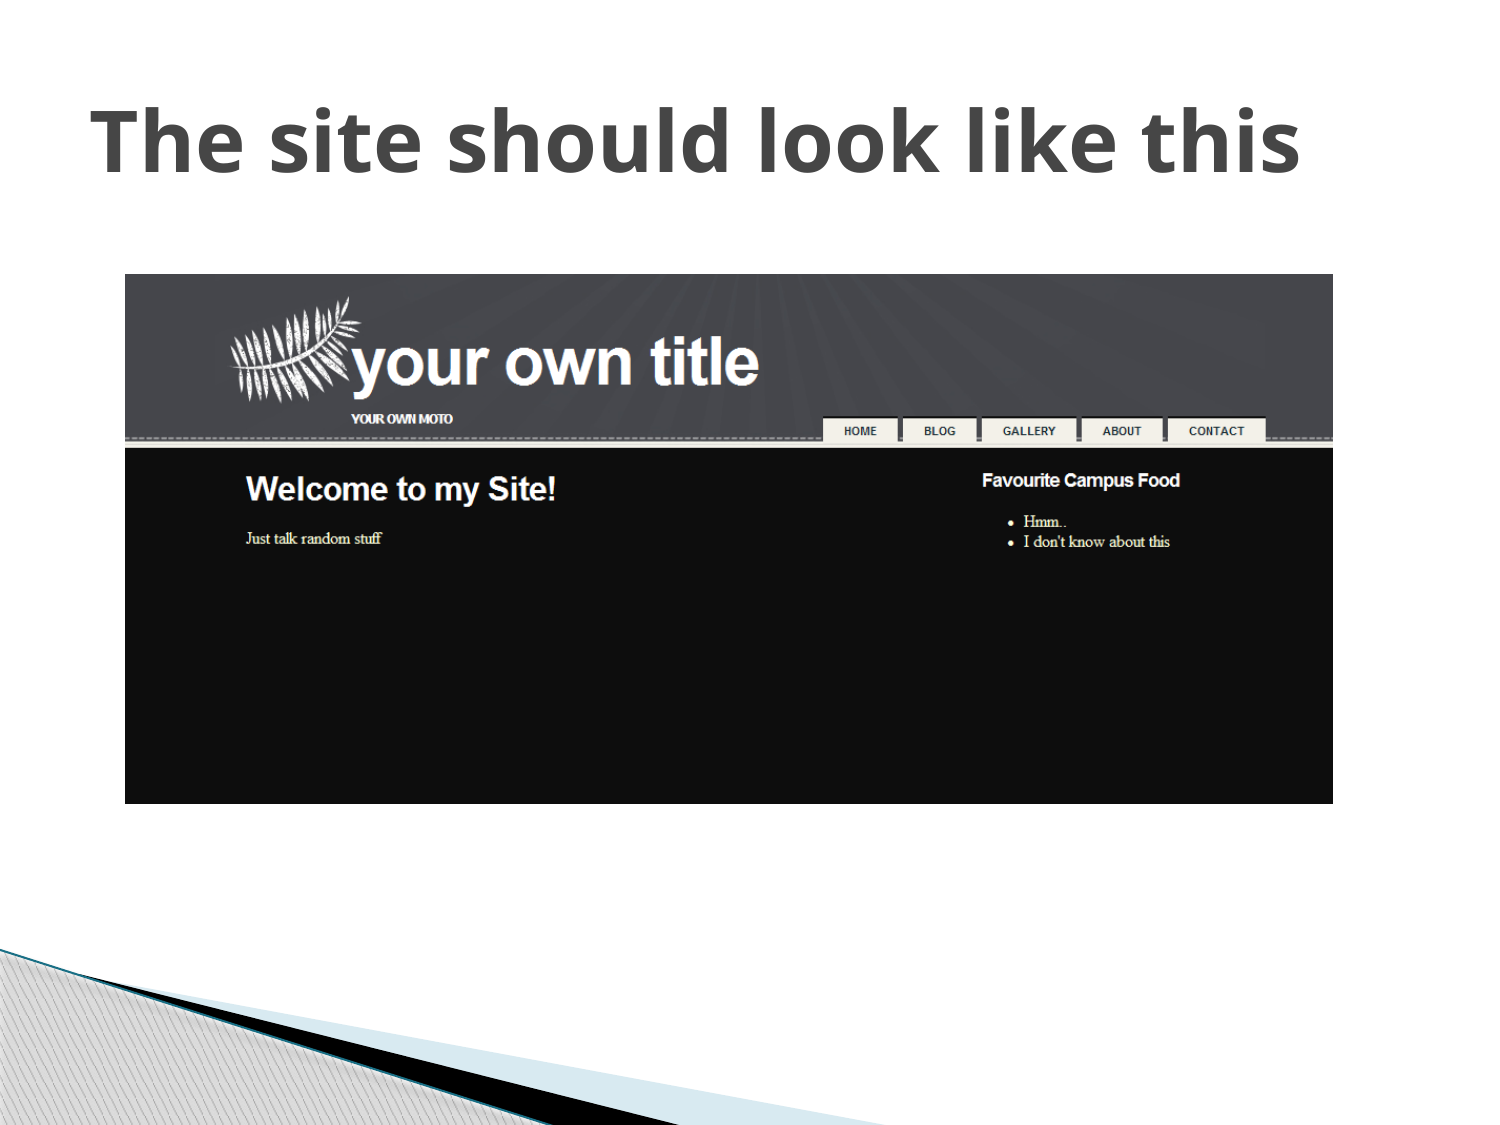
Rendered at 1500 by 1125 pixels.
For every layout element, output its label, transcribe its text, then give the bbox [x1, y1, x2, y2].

title The site should look like this [75, 45, 1425, 233]
picture [124, 274, 1333, 804]
